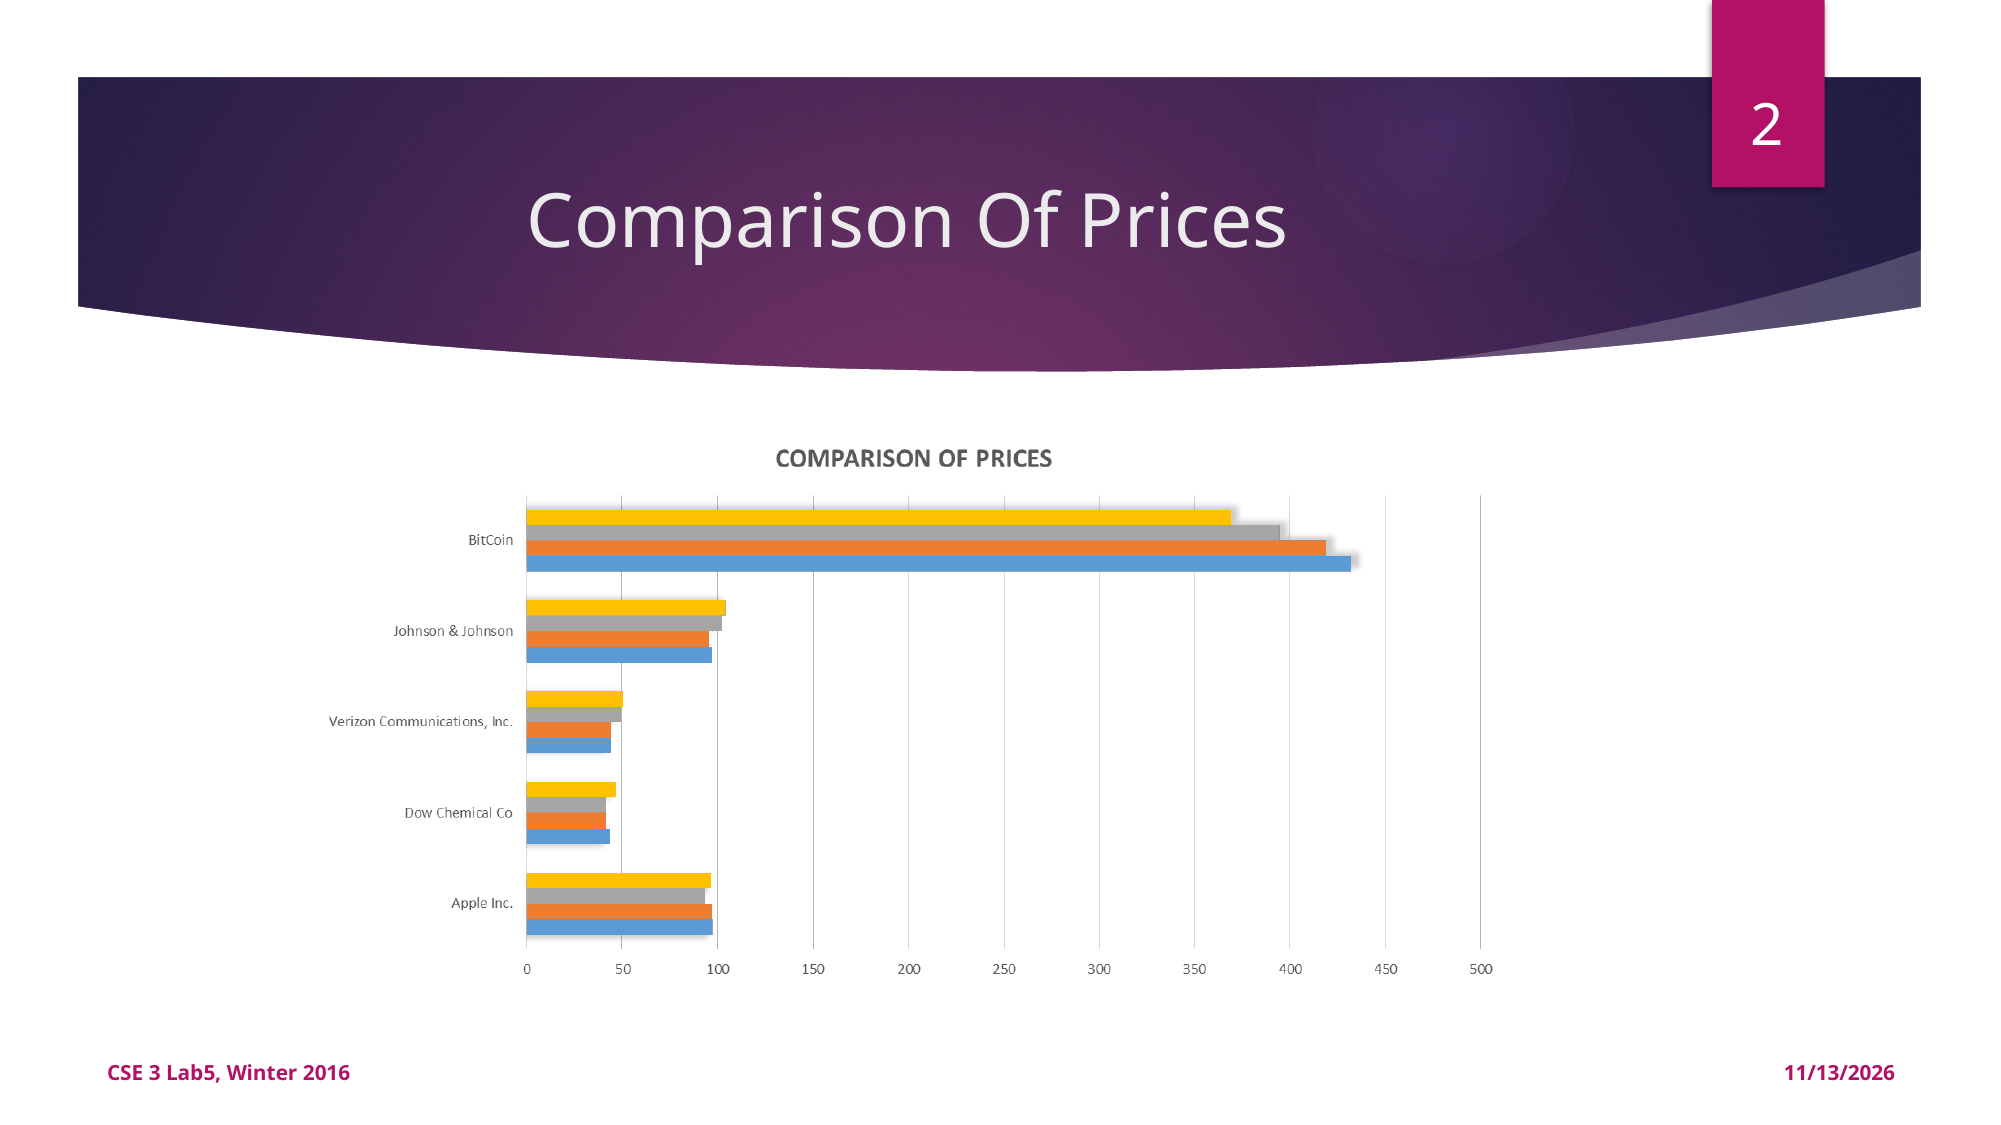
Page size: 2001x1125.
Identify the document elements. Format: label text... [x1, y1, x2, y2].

title Comparison Of Prices [189, 159, 1627, 276]
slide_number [1747, 1048, 1911, 1099]
slide_number 2 [1698, 48, 1836, 175]
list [315, 426, 1512, 988]
footer CSE 3 Lab5, Winter 2016 [92, 1048, 726, 1099]
